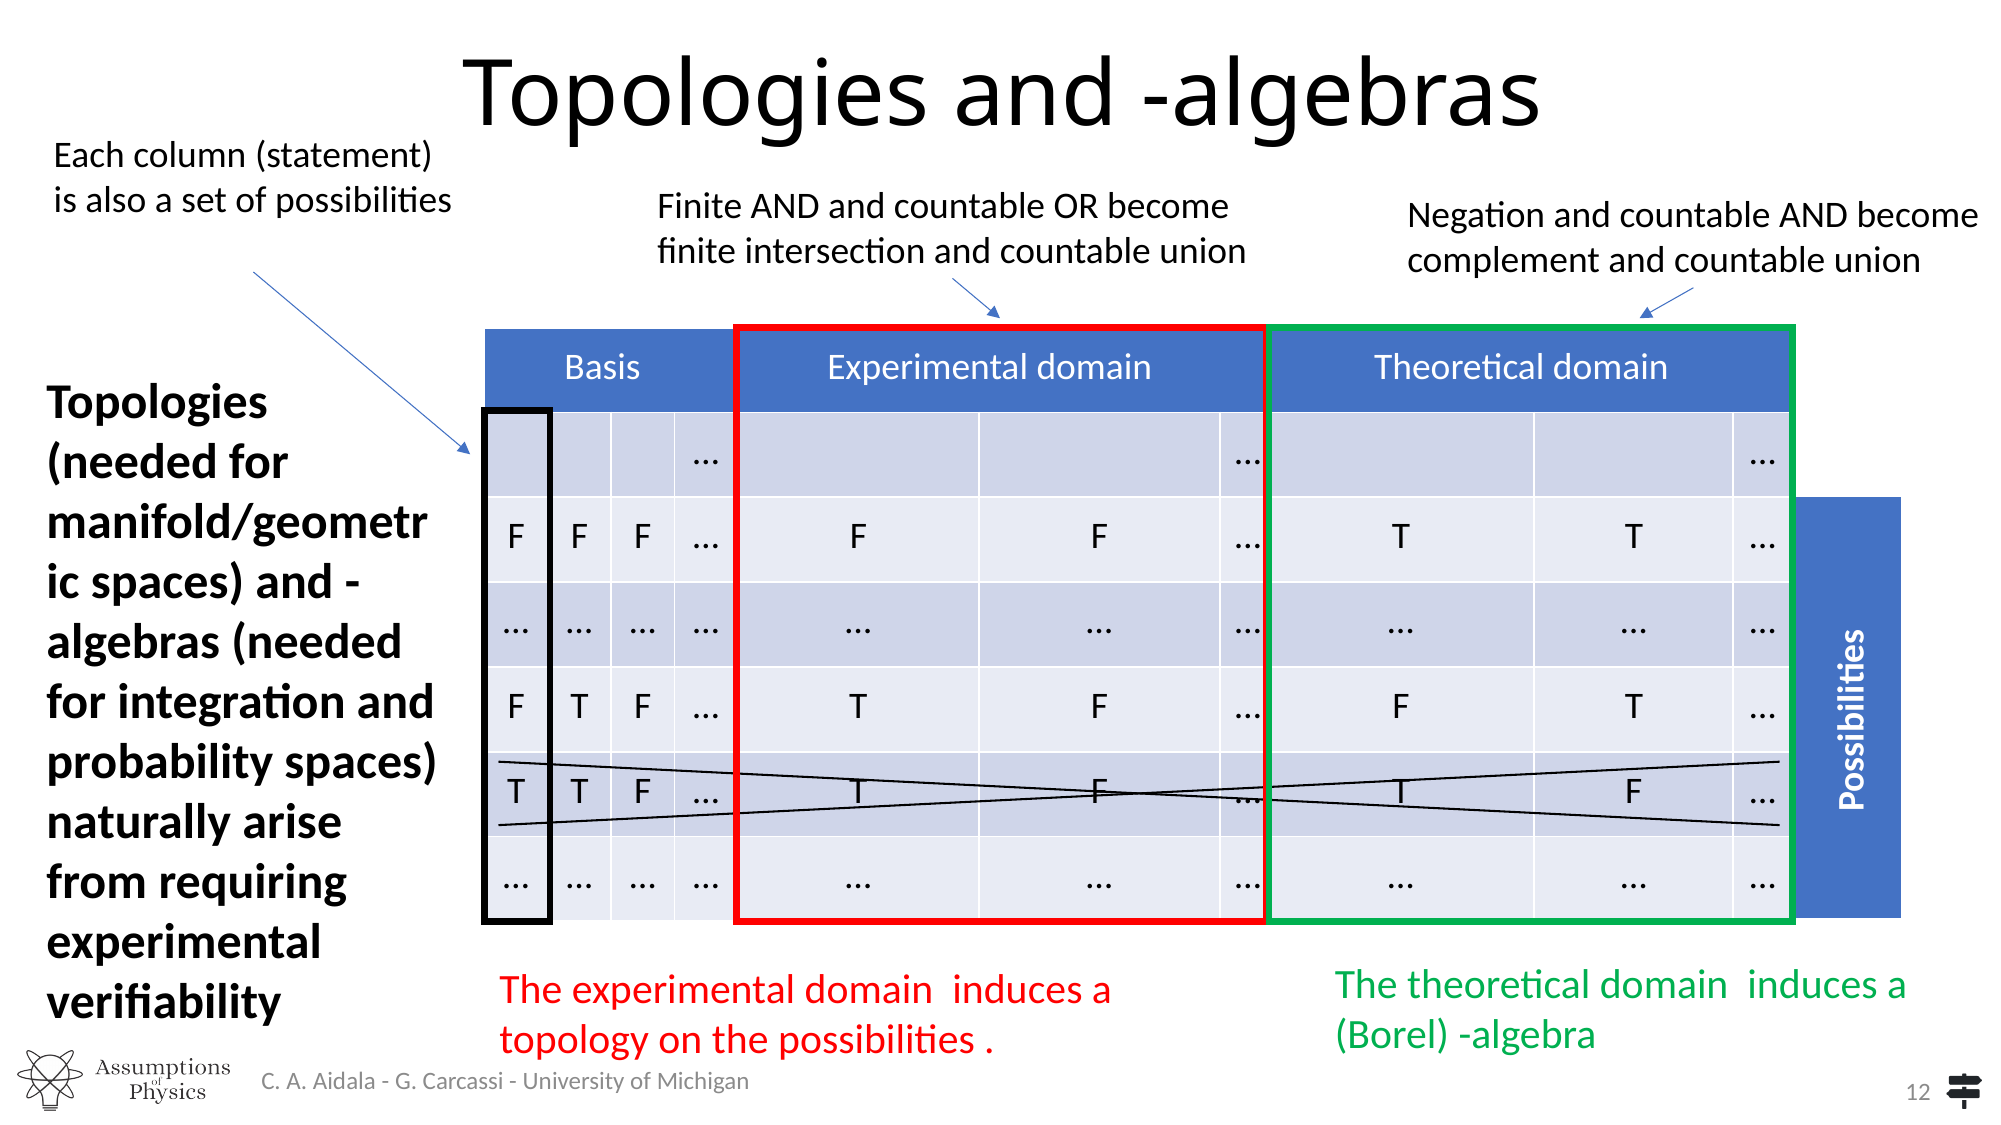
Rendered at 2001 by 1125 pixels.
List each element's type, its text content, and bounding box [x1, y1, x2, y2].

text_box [952, 279, 1000, 319]
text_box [498, 761, 1780, 826]
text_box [1639, 288, 1694, 319]
slide_number 12 [1854, 1072, 1946, 1110]
picture [1946, 1072, 1983, 1110]
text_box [253, 344, 471, 455]
text_box [736, 327, 1267, 761]
picture [17, 1050, 83, 1111]
text_box [484, 409, 551, 922]
text_box Finite AND and countable OR become finite intersection and countable union [642, 173, 1263, 279]
picture [95, 1058, 230, 1104]
text_box [1268, 327, 1794, 922]
text_box Negation and countable AND become complement and countable union [1392, 182, 1995, 288]
footer C. A. Aidala - G. Carcassi - University of Michigan [246, 1049, 1226, 1110]
text_box [736, 826, 1267, 922]
